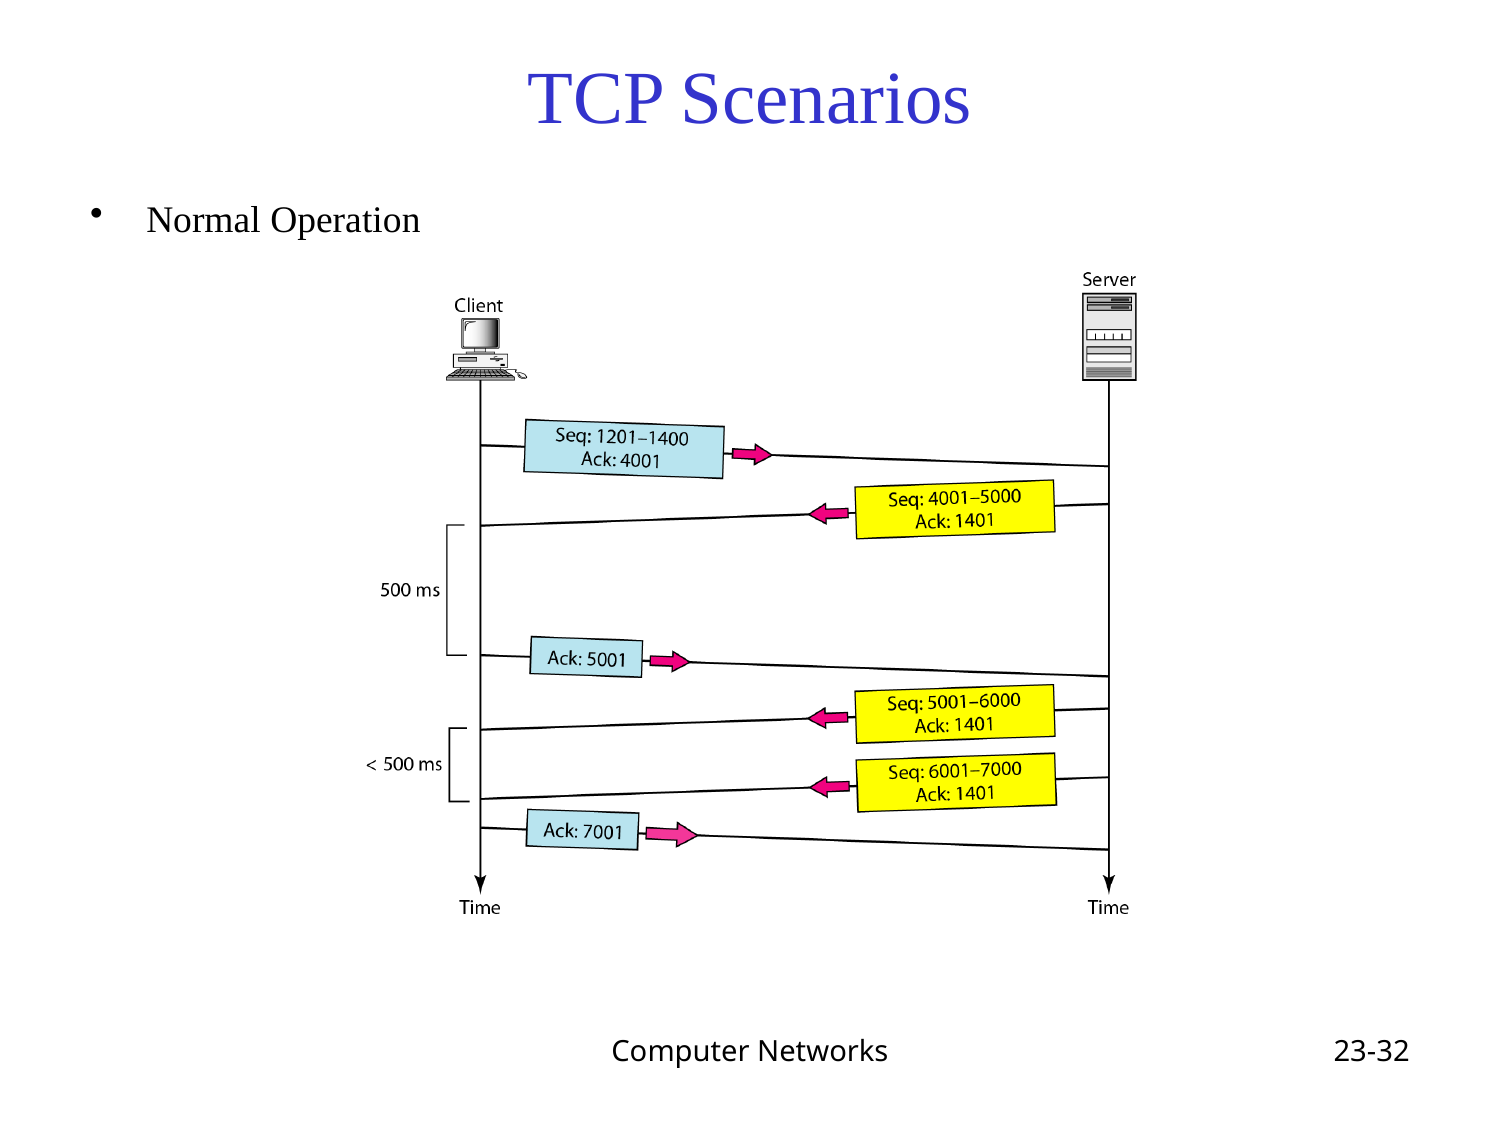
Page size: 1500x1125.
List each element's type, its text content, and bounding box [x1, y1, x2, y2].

footer Computer Networks [512, 1024, 988, 1103]
slide_number 23-32 [1074, 1024, 1426, 1103]
title TCP Scenarios [75, 45, 1425, 187]
picture [365, 269, 1137, 919]
list Normal Operation [75, 187, 1425, 270]
